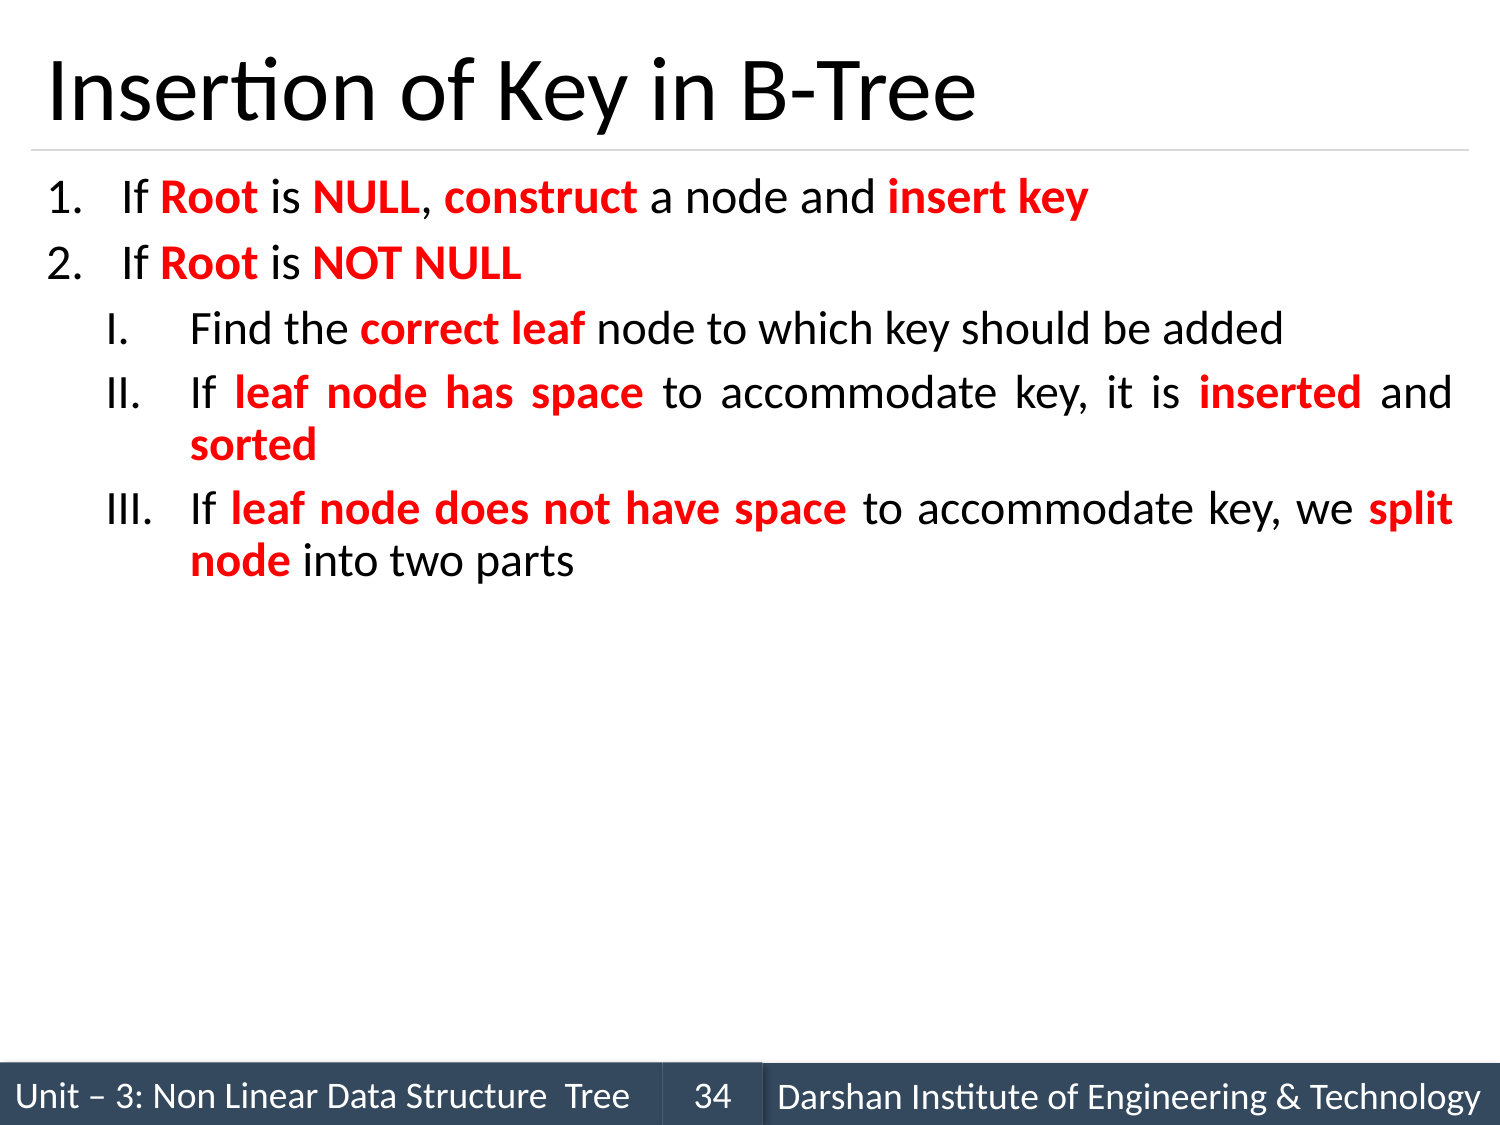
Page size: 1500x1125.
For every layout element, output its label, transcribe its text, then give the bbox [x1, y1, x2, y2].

list If Root is NULL, construct a node and insert key If Root is NOT NULL Find the correct leaf node to which key should be added If leaf node has space to accommodate key, it is inserted and sorted If leaf node does not have space to accommodate key, we split node into two parts [31, 162, 1469, 1038]
title Insertion of Key in B-Tree [31, 17, 1469, 150]
